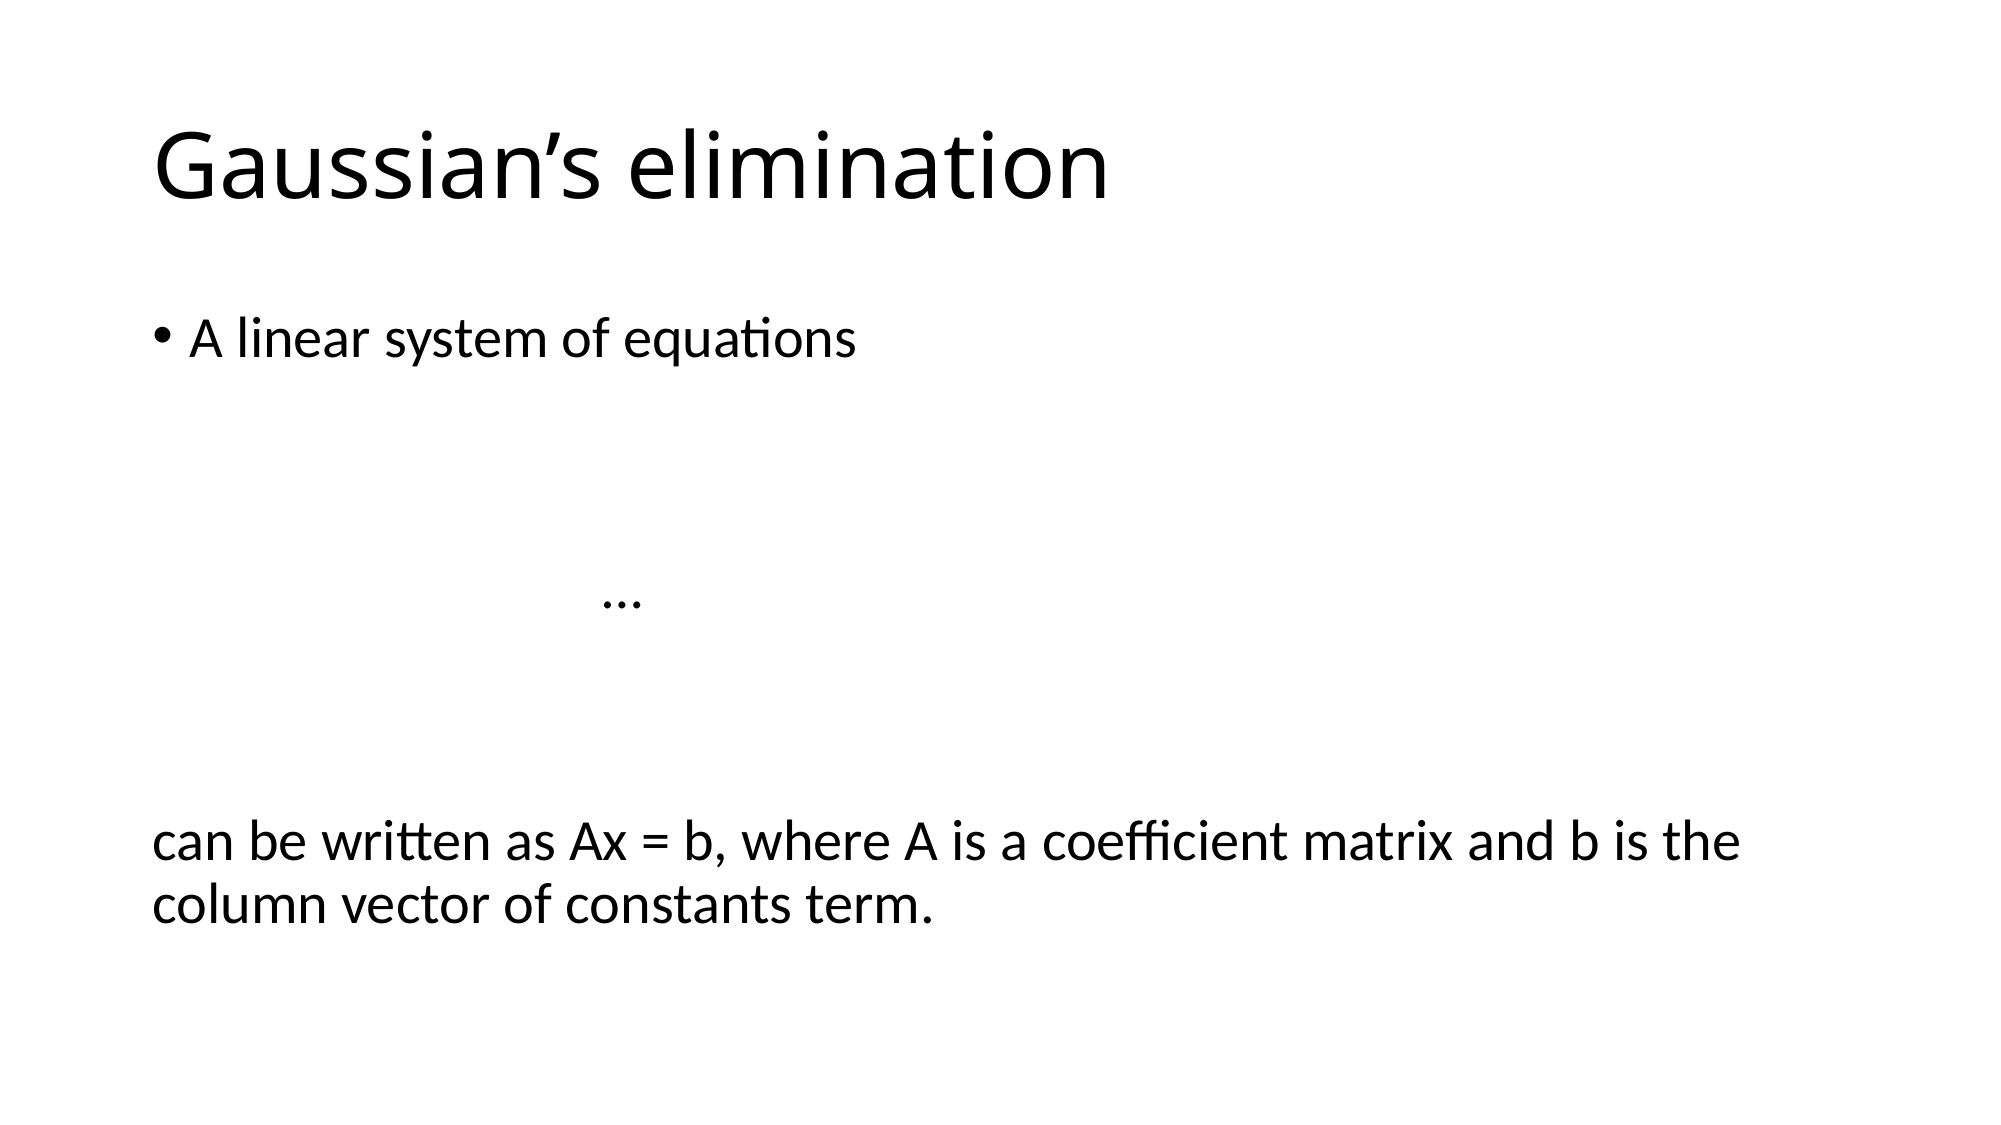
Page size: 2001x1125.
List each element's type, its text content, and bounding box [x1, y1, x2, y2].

title Gaussian’s elimination [137, 59, 1863, 278]
